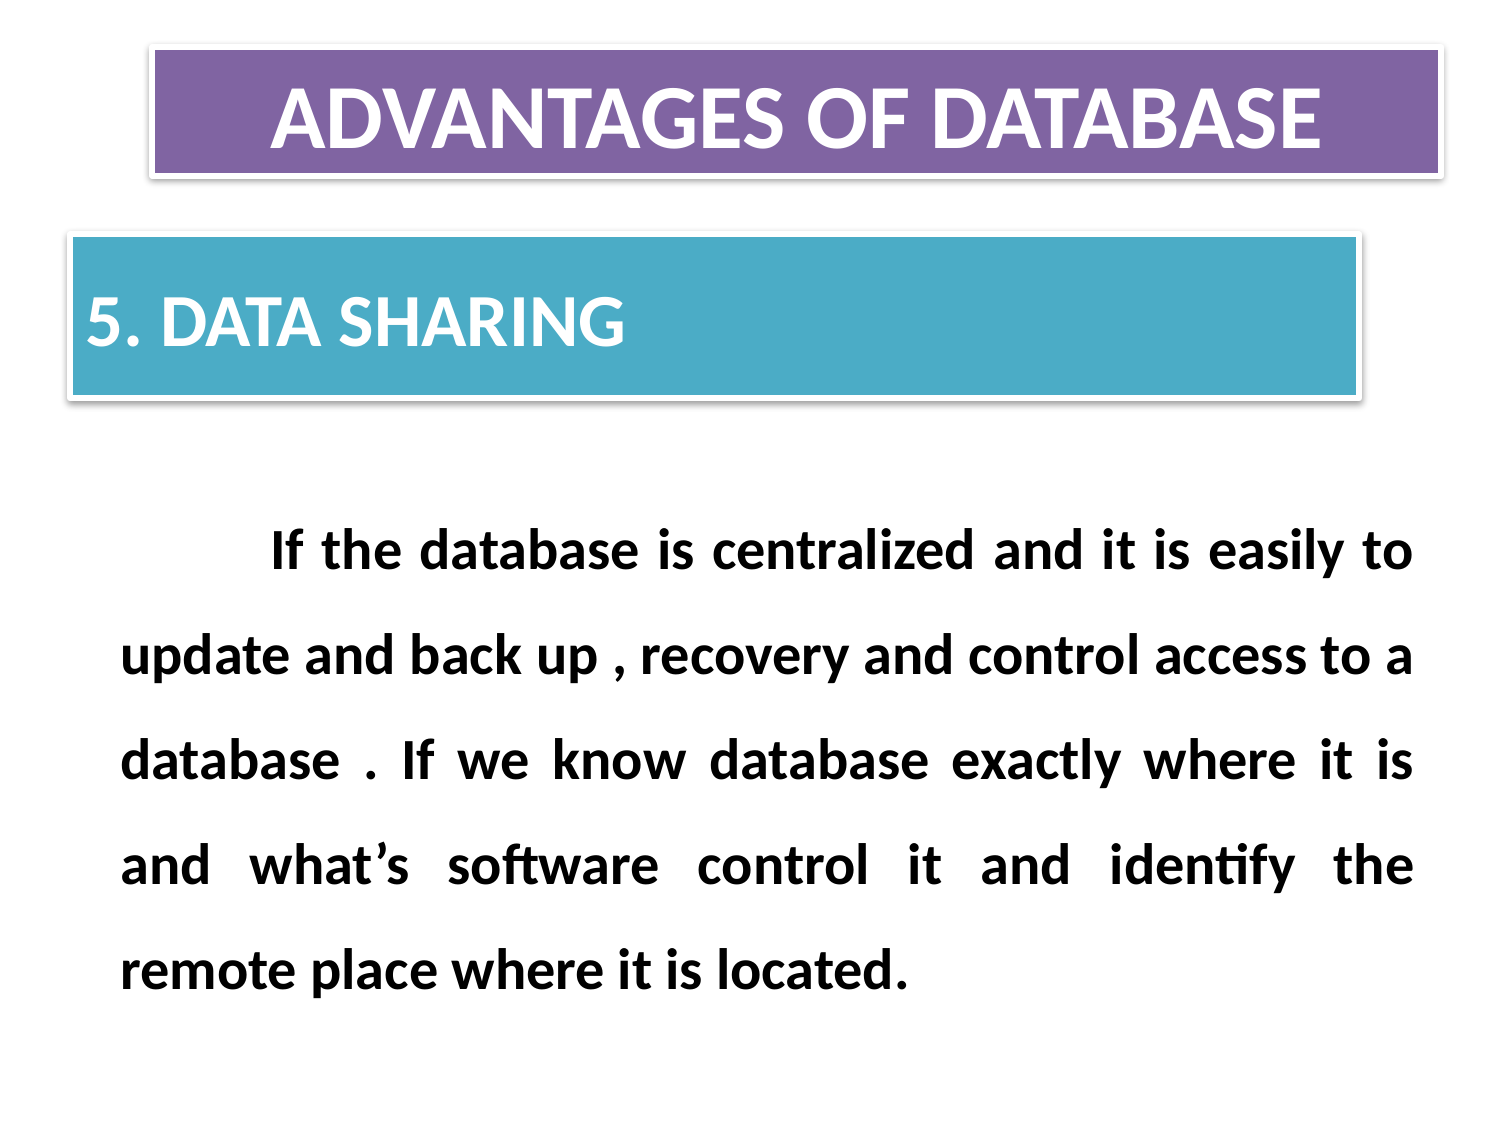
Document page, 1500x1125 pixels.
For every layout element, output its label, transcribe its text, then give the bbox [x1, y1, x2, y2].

title ADVANTAGES OF DATABASE [152, 46, 1442, 176]
text_box 5. DATA SHARING [70, 234, 1360, 399]
text_box If the database is centralized and it is easily to update and back up , recovery and control access to a database . If we know database exactly where it is and what’s software control it and identify the remote place where it is located. [105, 468, 1430, 1009]
